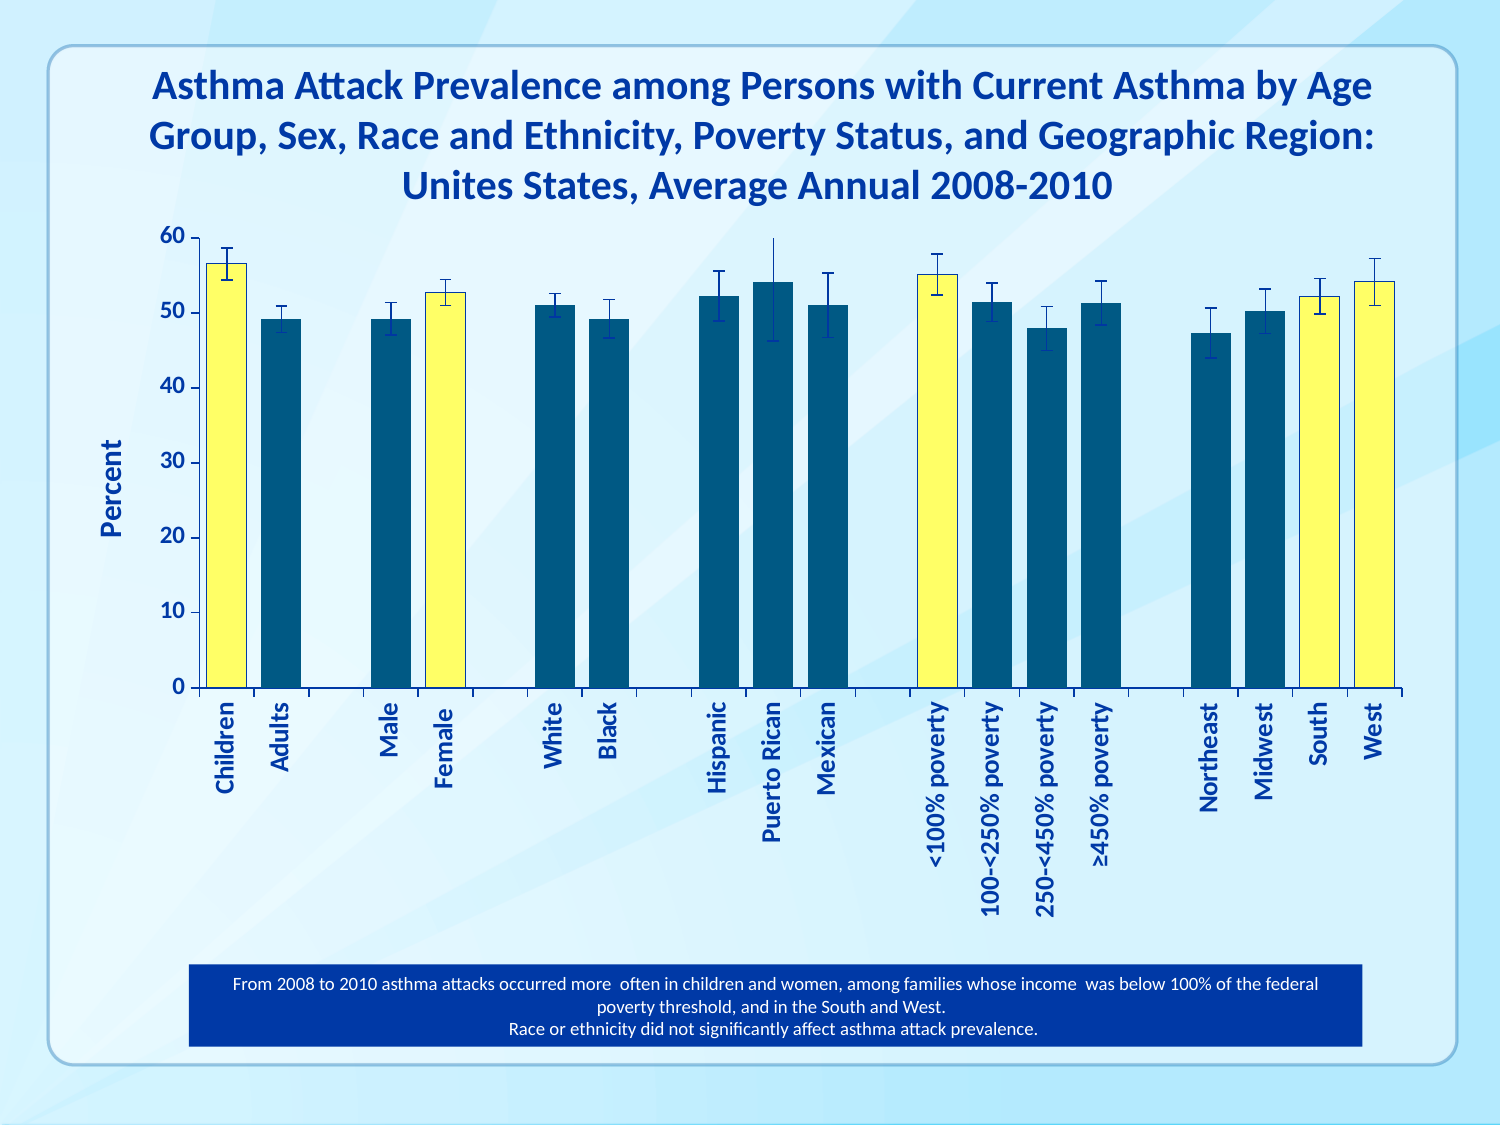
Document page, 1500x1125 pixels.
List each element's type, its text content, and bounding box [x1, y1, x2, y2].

text_box Asthma Attack Prevalence among Persons with Current Asthma by Age Group, Sex, Race and Ethnicity, Poverty Status, and Geographic Region: Unites States, Average Annual 2008-2010 [112, 50, 1413, 135]
picture [0, 0, 1500, 1125]
chart [74, 137, 1426, 1043]
